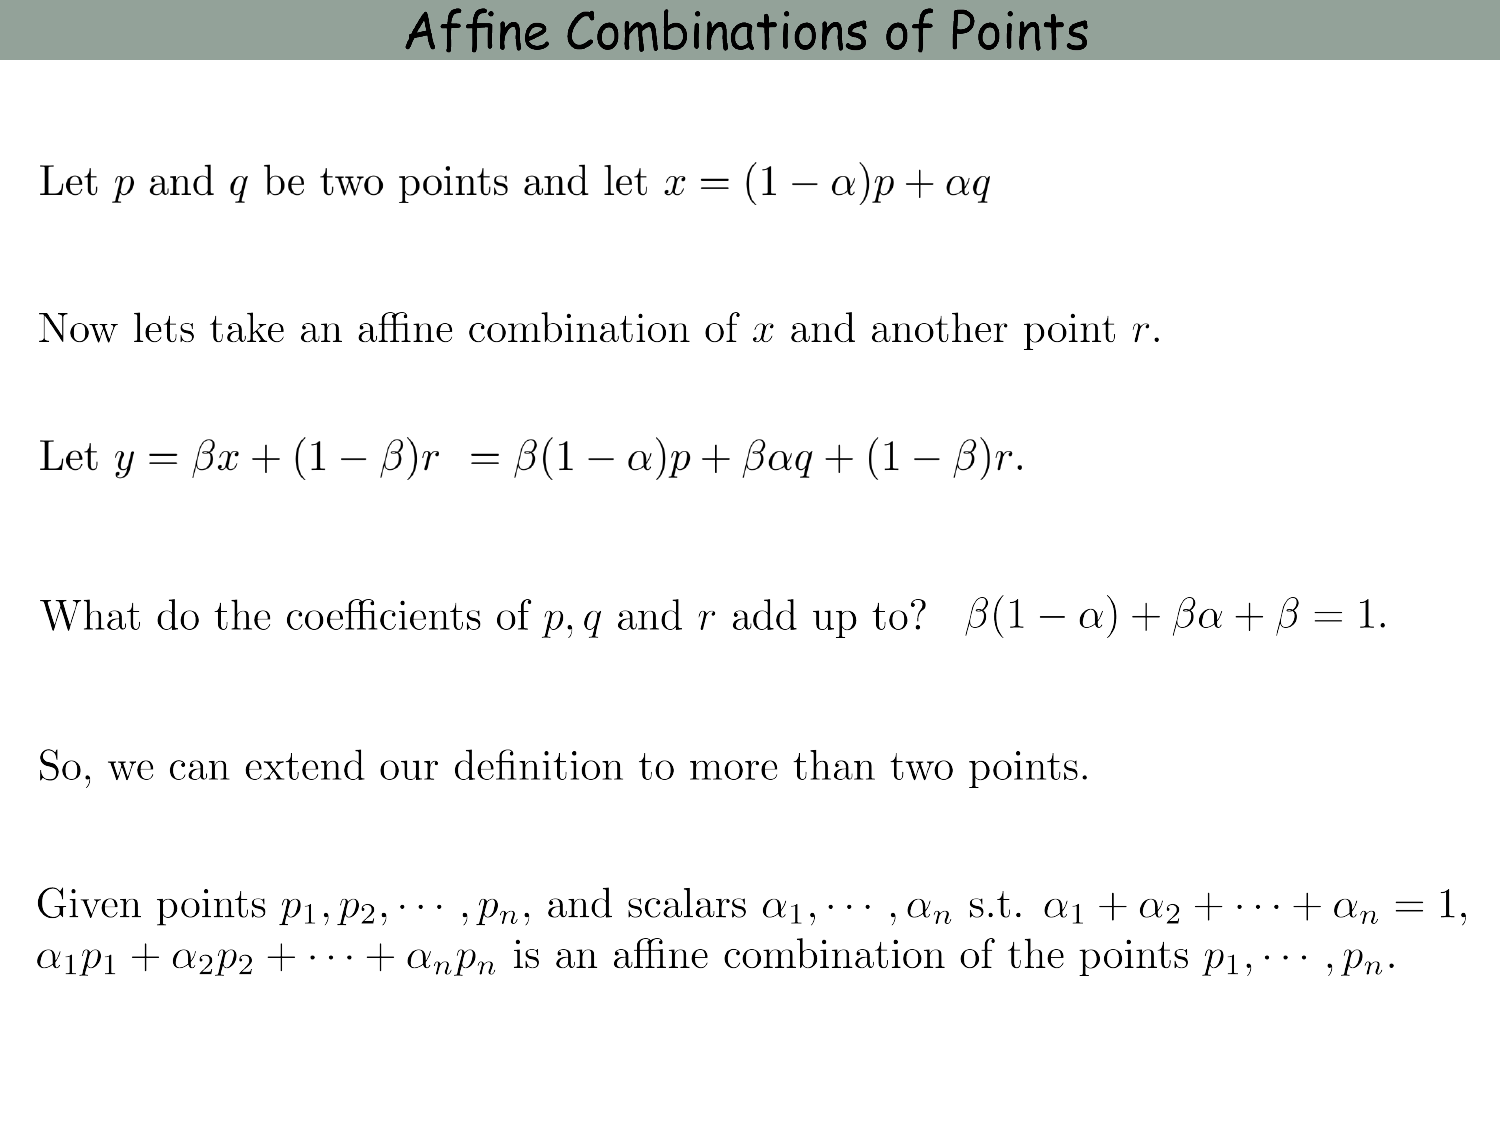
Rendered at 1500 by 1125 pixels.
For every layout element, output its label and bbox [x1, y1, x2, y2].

picture [37, 887, 1466, 976]
picture [39, 599, 926, 638]
picture [470, 437, 1022, 480]
picture [39, 162, 990, 205]
picture [39, 437, 439, 480]
picture [964, 595, 1385, 638]
picture [39, 312, 1159, 351]
picture [404, 8, 1088, 53]
picture [39, 749, 1088, 788]
